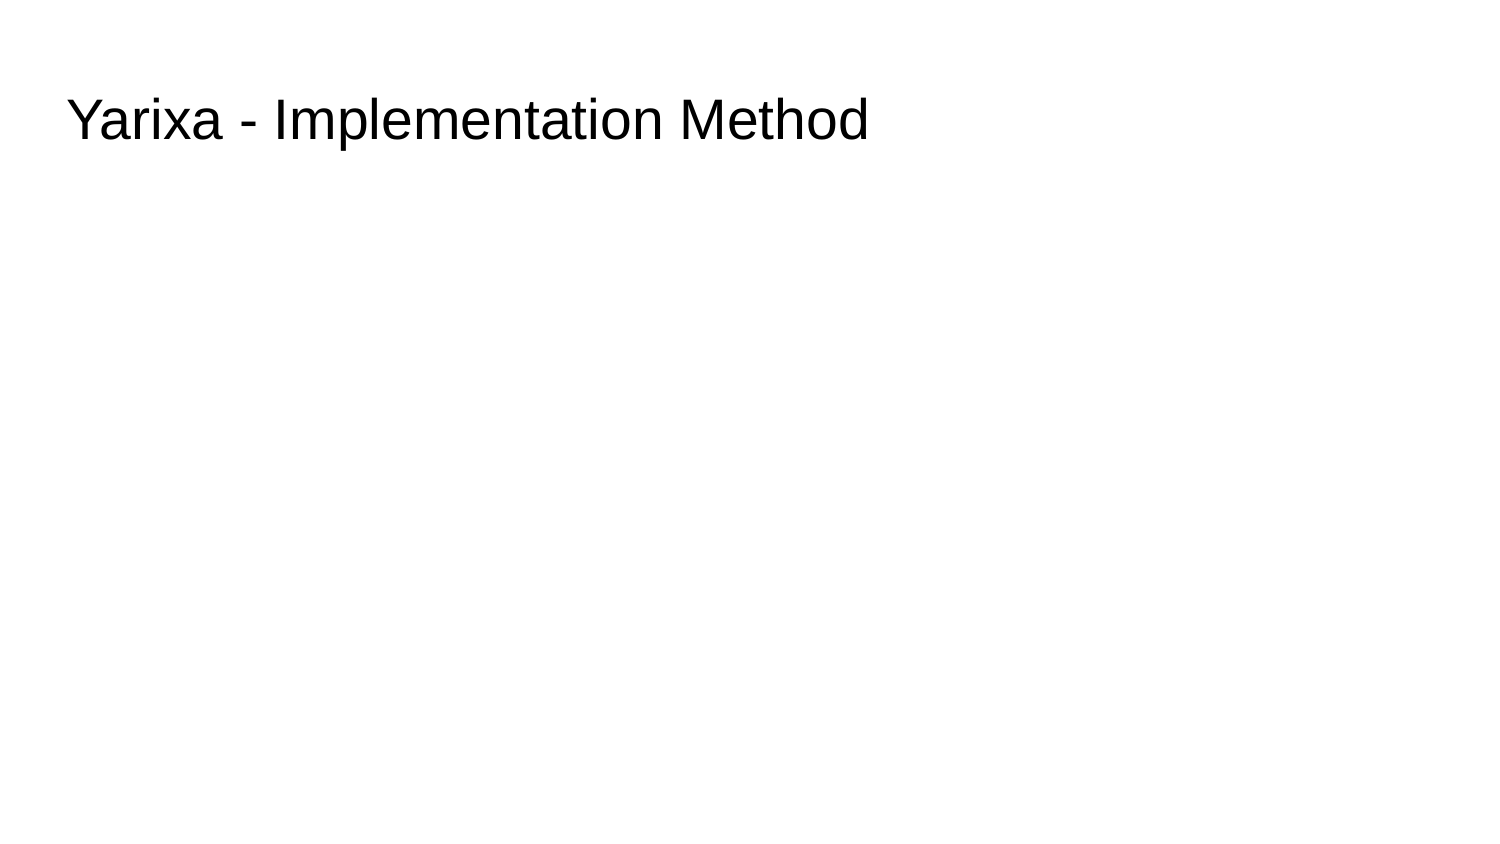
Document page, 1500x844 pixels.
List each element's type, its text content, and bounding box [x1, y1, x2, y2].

title Yarixa - Implementation Method [51, 72, 1449, 167]
